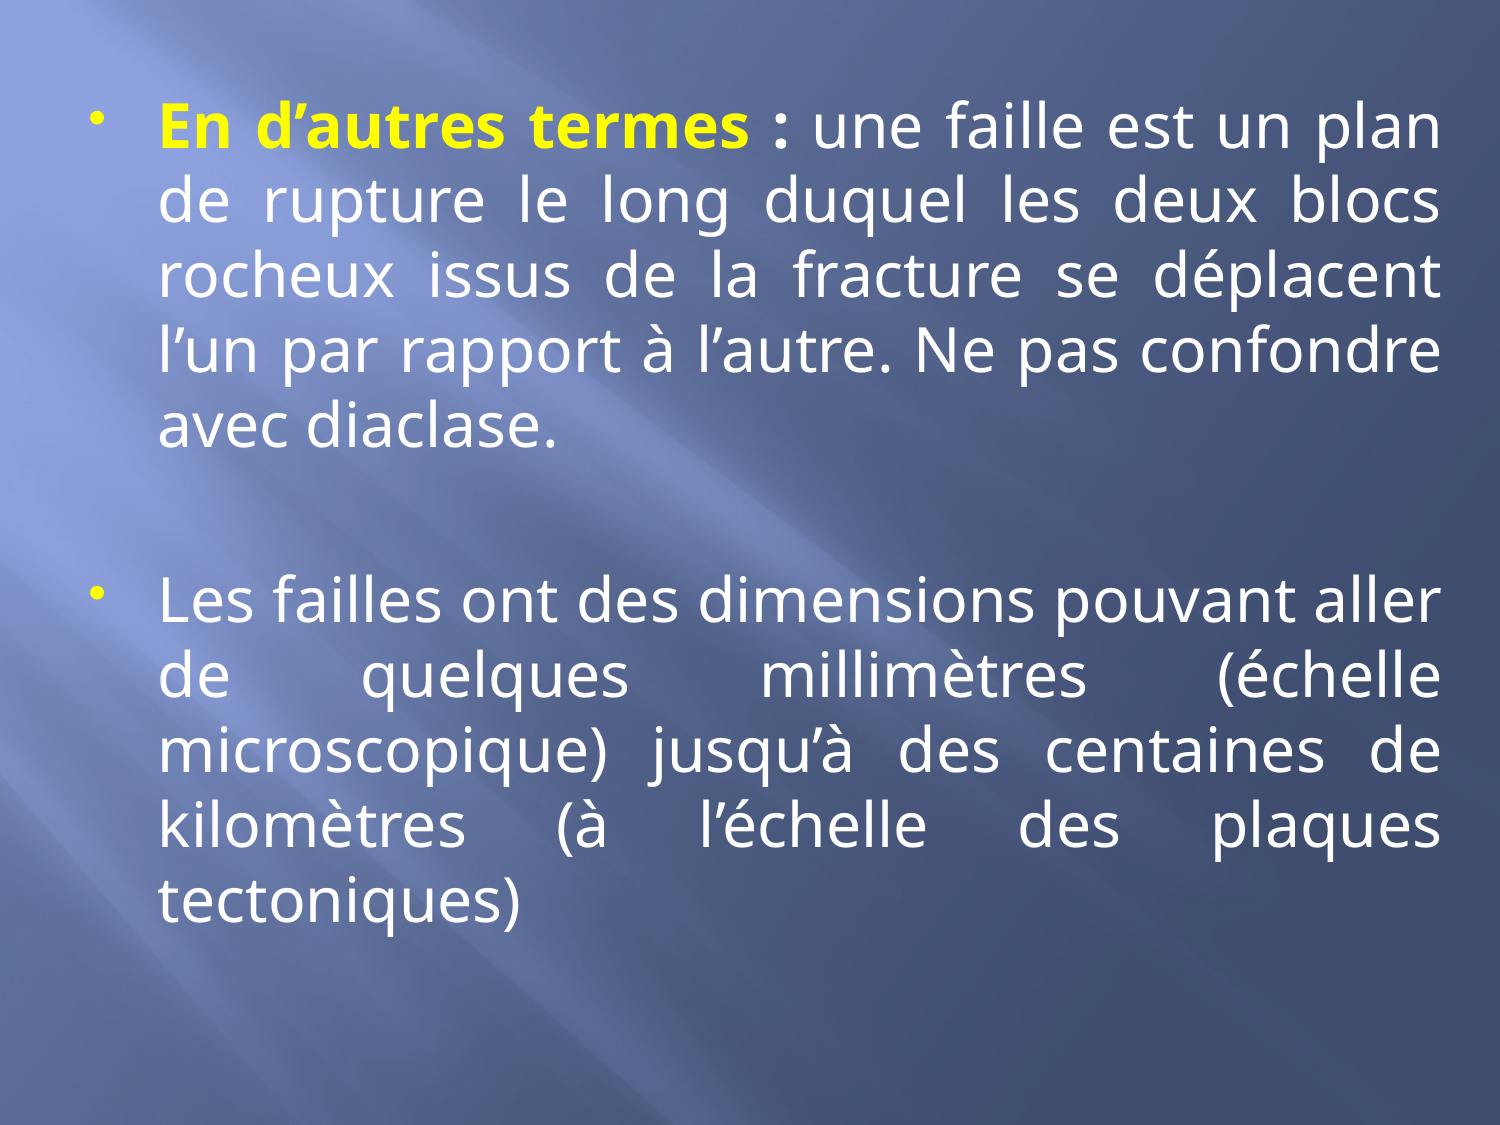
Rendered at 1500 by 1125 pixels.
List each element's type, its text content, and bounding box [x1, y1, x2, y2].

list En d’autres termes : une faille est un plan de rupture le long duquel les deux blocs rocheux issus de la fracture se déplacent l’un par rapport à l’autre. Ne pas confondre avec diaclase. Les failles ont des dimensions pouvant aller de quelques millimètres (échelle microscopique) jusqu’à des centaines de kilomètres (à l’échelle des plaques tectoniques) [53, 78, 1459, 1106]
